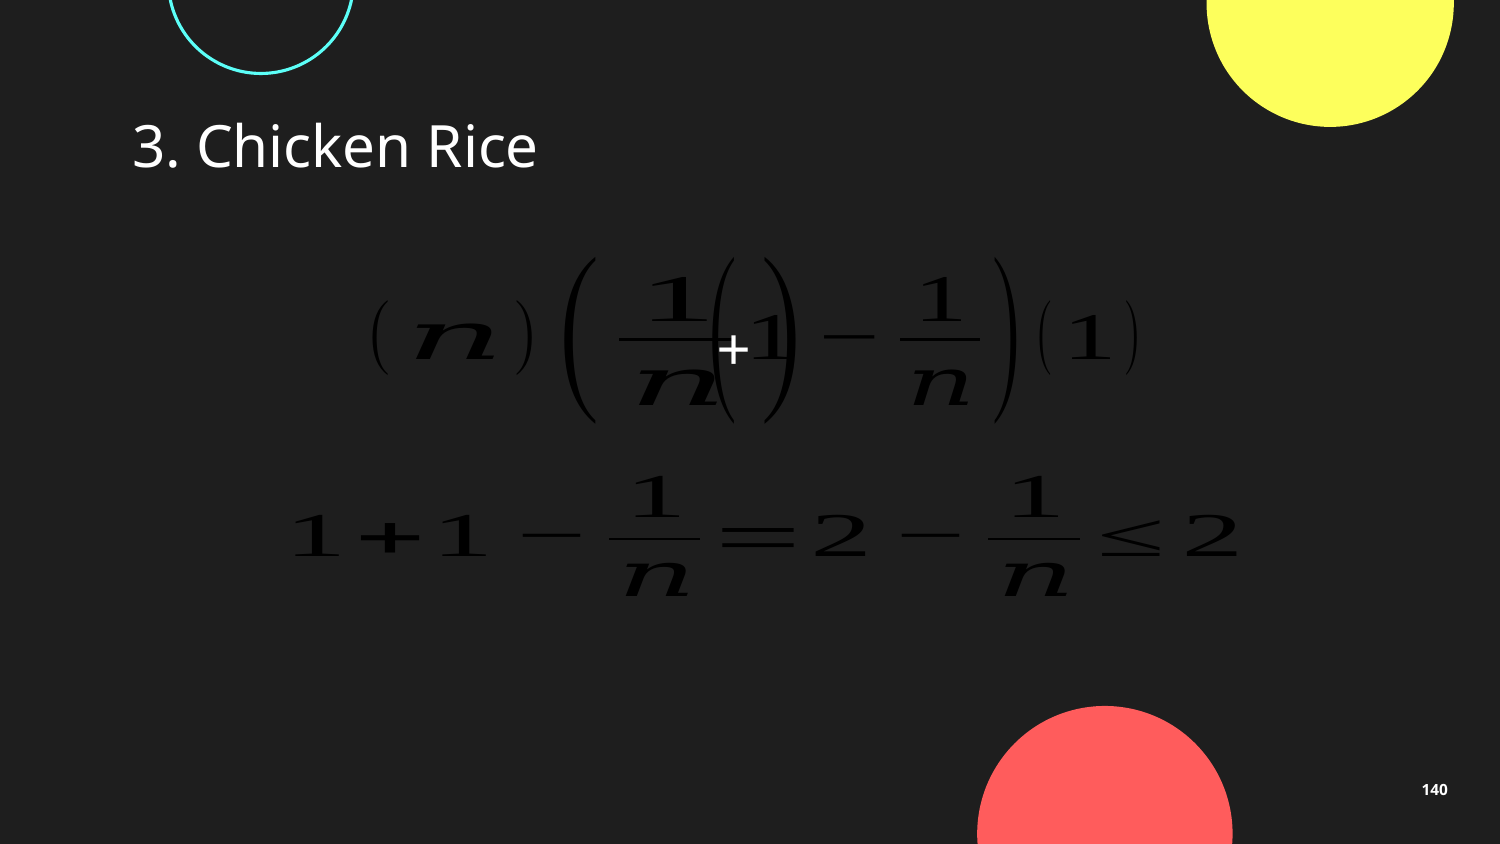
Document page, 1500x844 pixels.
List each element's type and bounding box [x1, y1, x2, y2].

title [117, 106, 1383, 183]
slide_number [1389, 764, 1480, 816]
text_box [701, 303, 911, 389]
